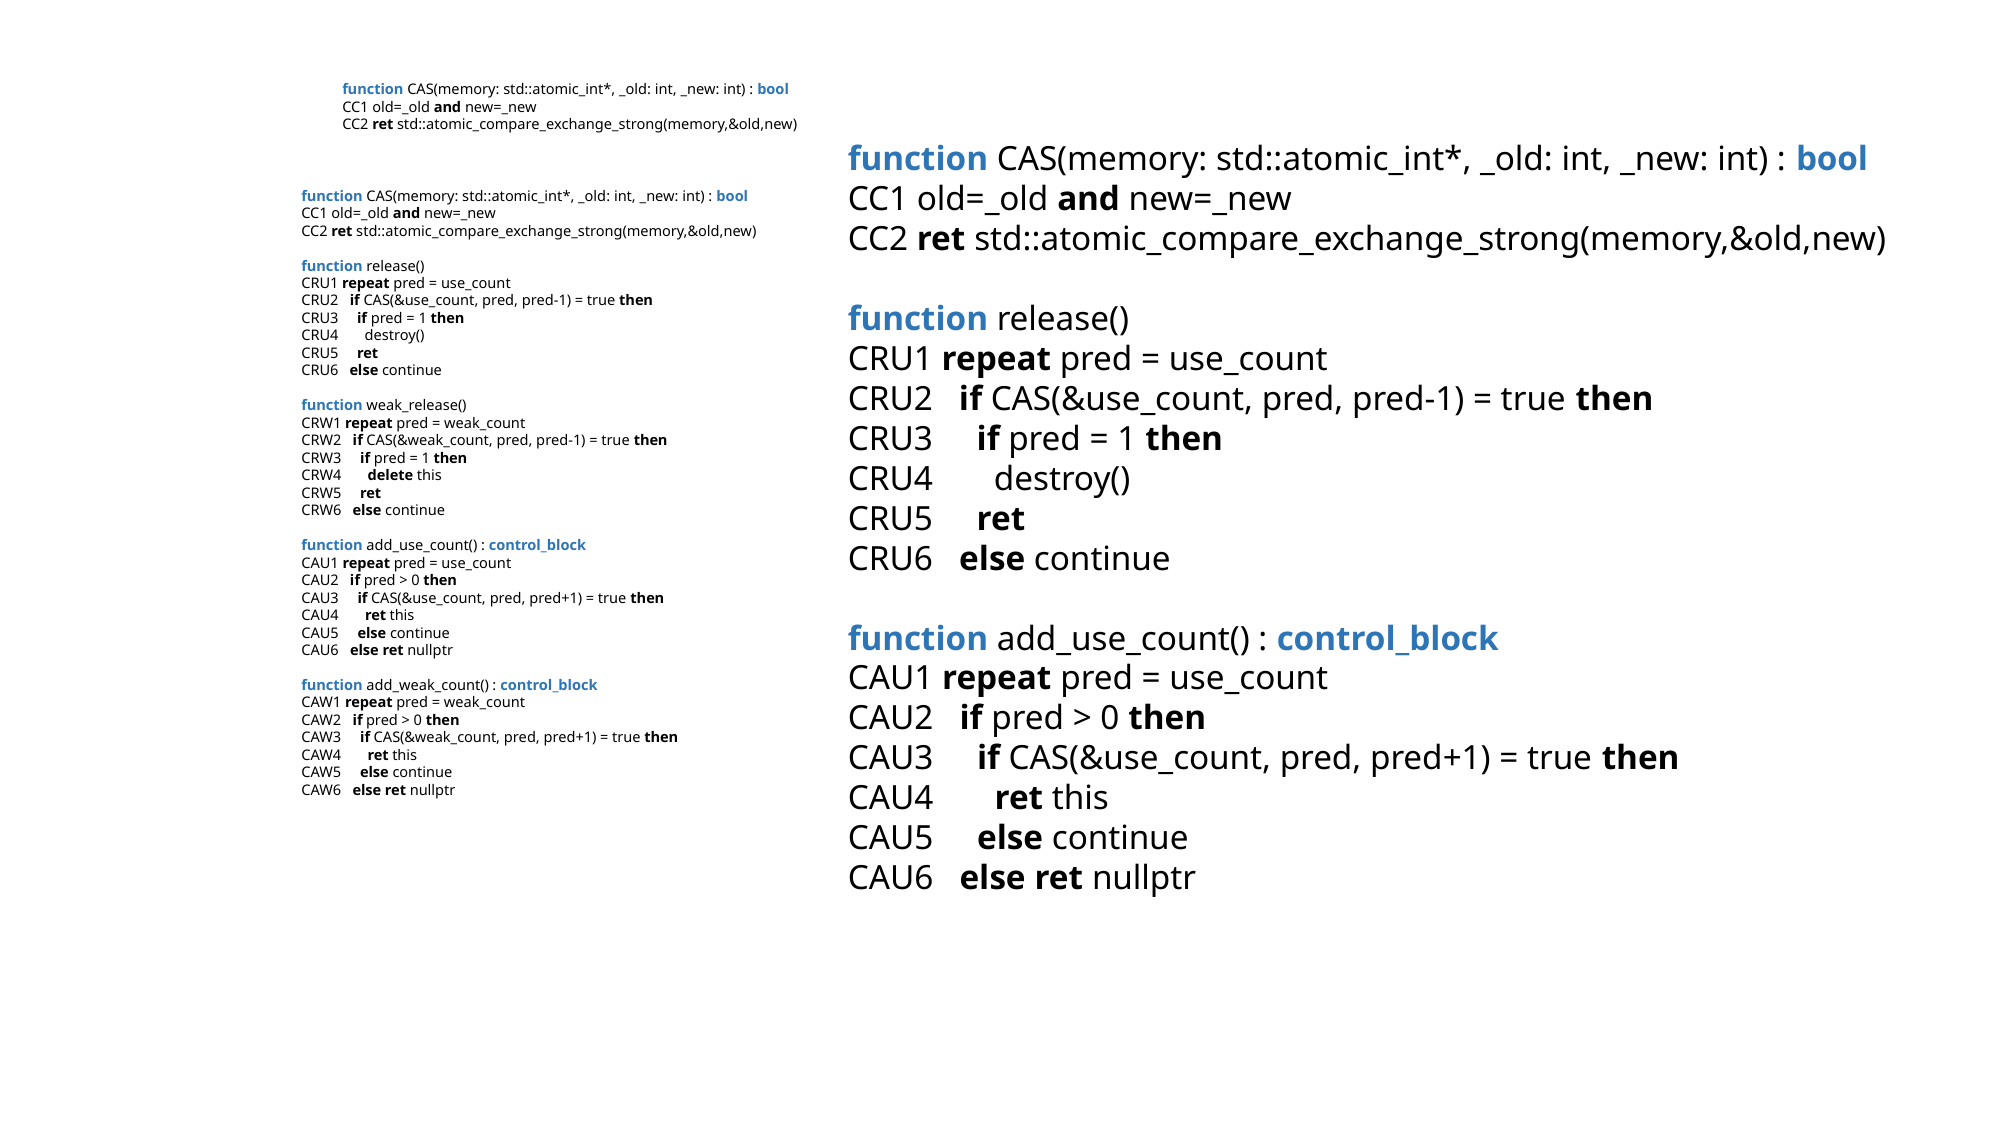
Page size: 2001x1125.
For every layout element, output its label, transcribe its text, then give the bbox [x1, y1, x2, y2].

text_box function CAS(memory: std::atomic_int*, _old: int, _new: int) : bool CC1 old=_old and new=_new CC2 ret std::atomic_compare_exchange_strong(memory,&old,new) [327, 72, 813, 140]
text_box function CAS(memory: std::atomic_int*, _old: int, _new: int) : bool CC1 old=_old and new=_new CC2 ret std::atomic_compare_exchange_strong(memory,&old,new) function release() CRU1 repeat pred = use_count CRU2 if CAS(&use_count, pred, pred-1) = true then CRU3 if pred = 1 then CRU4 destroy() CRU5 ret CRU6 else continue function weak_release() CRW1 repeat pred = weak_count CRW2 if CAS(&weak_count, pred, pred-1) = true then CRW3 if pred = 1 then CRW4 delete this CRW5 ret CRW6 else continue function add_use_count() : control_block CAU1 repeat pred = use_count CAU2 if pred > 0 then CAU3 if CAS(&use_count, pred, pred+1) = true then CAU4 ret this CAU5 else continue CAU6 else ret nullptr function add_weak_count() : control_block CAW1 repeat pred = weak_count CAW2 if pred > 0 then CAW3 if CAS(&weak_count, pred, pred+1) = true then CAW4 ret this CAW5 else continue CAW6 else ret nullptr [286, 179, 772, 824]
text_box function CAS(memory: std::atomic_int*, _old: int, _new: int) : bool CC1 old=_old and new=_new CC2 ret std::atomic_compare_exchange_strong(memory,&old,new) function release() CRU1 repeat pred = use_count CRU2 if CAS(&use_count, pred, pred-1) = true then CRU3 if pred = 1 then CRU4 destroy() CRU5 ret CRU6 else continue function add_use_count() : control_block CAU1 repeat pred = use_count CAU2 if pred > 0 then CAU3 if CAS(&use_count, pred, pred+1) = true then CAU4 ret this CAU5 else continue CAU6 else ret nullptr [833, 130, 1903, 904]
